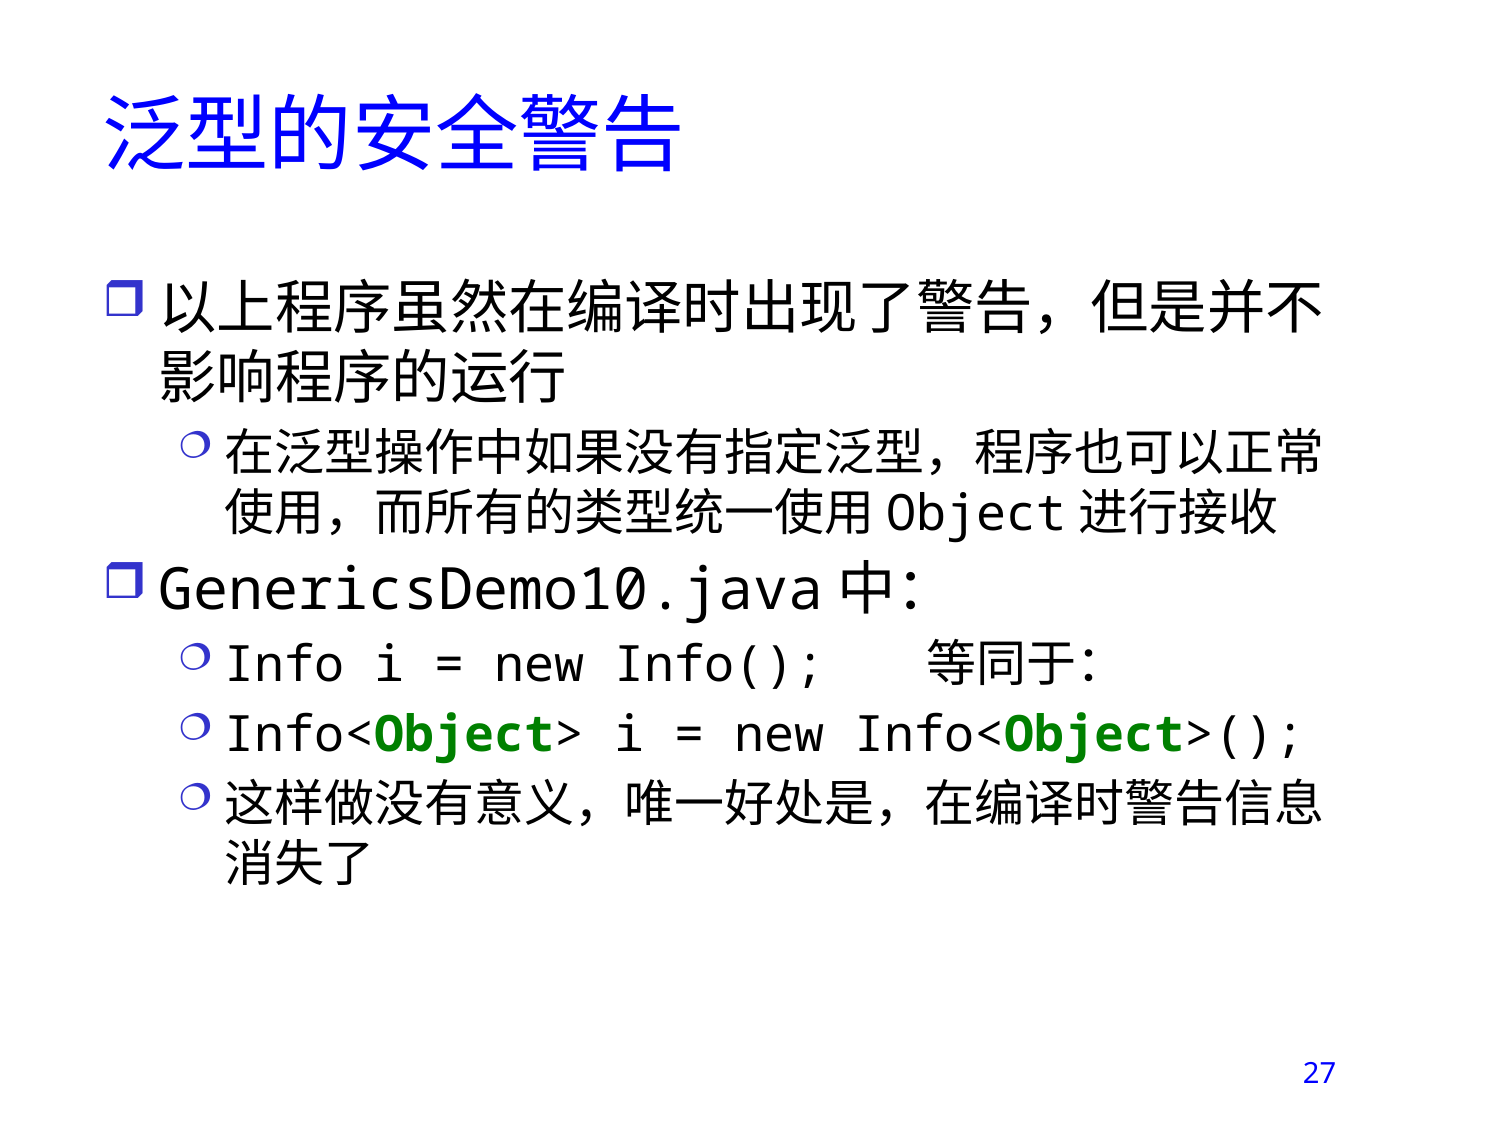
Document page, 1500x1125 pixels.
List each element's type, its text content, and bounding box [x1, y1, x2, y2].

list 以上程序虽然在编译时出现了警告，但是并不影响程序的运行 在泛型操作中如果没有指定泛型，程序也可以正常使用，而所有的类型统一使用Object进行接收 GenericsDemo10.java中： Info i = new Info(); 等同于： Info<Object> i = new Info<Object>(); 这样做没有意义，唯一好处是，在编译时警告信息消失了 [87, 262, 1363, 1025]
title 泛型的安全警告 [87, 37, 1363, 225]
slide_number 27 [1269, 1046, 1370, 1091]
